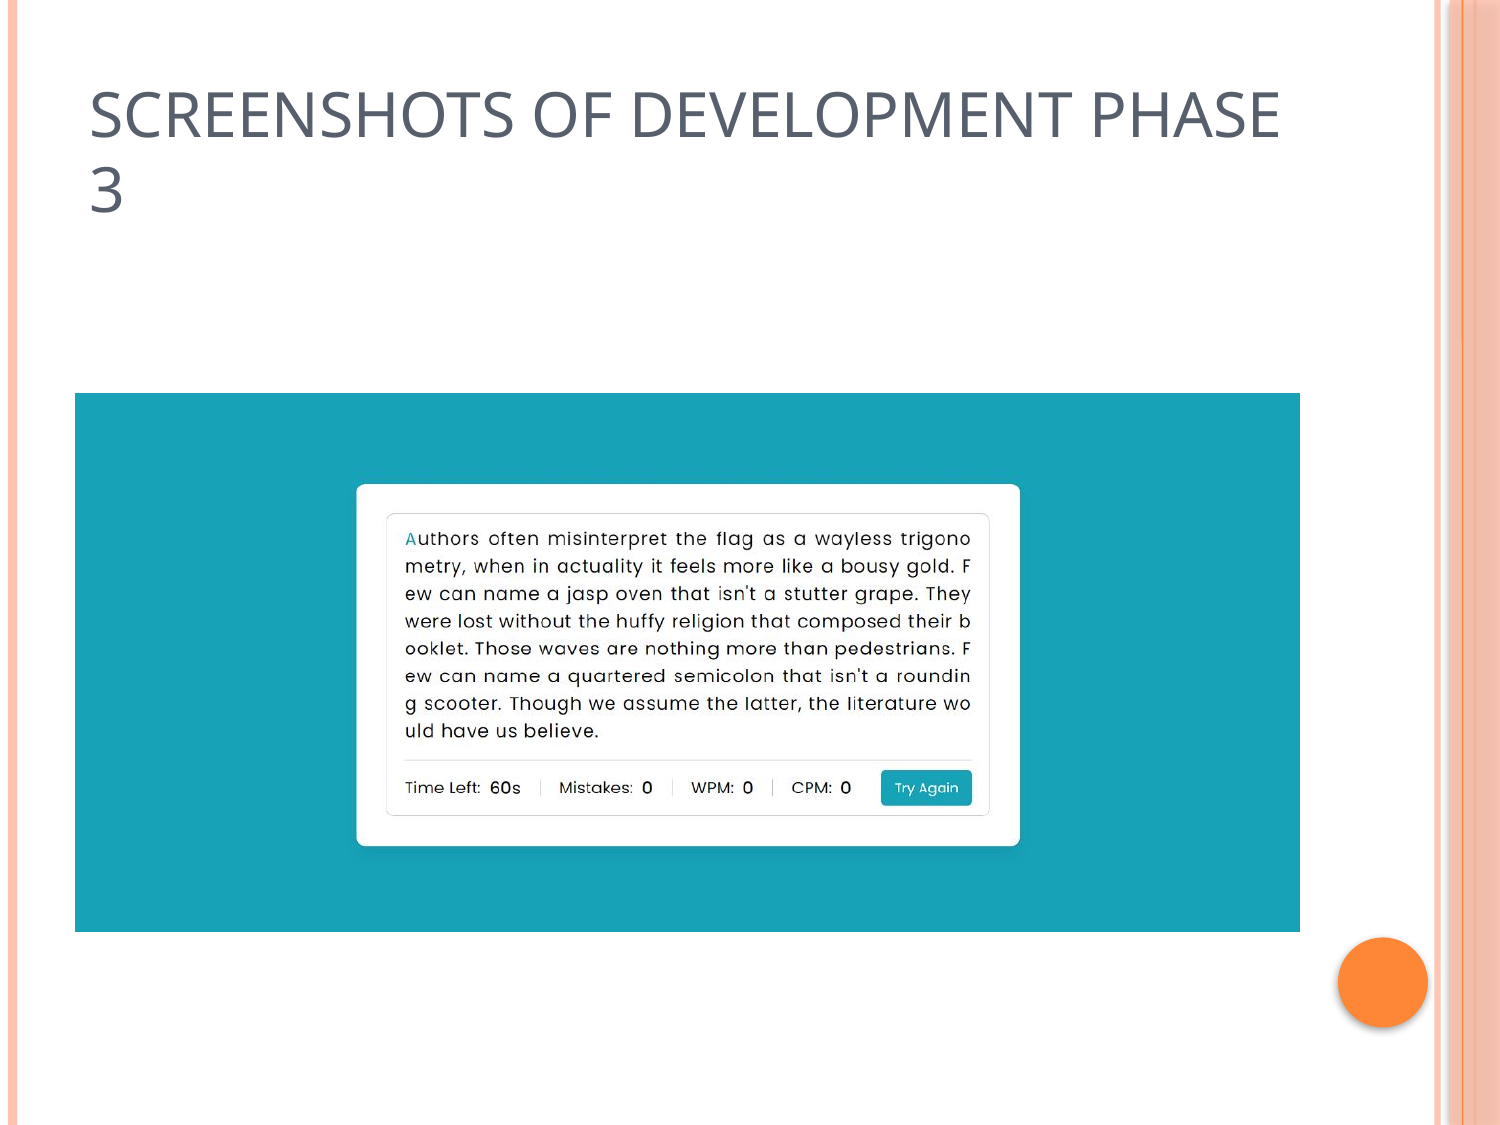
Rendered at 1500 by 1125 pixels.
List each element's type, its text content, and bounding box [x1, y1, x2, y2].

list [74, 392, 1301, 932]
title Screenshots of Development Phase 3 [75, 45, 1300, 233]
